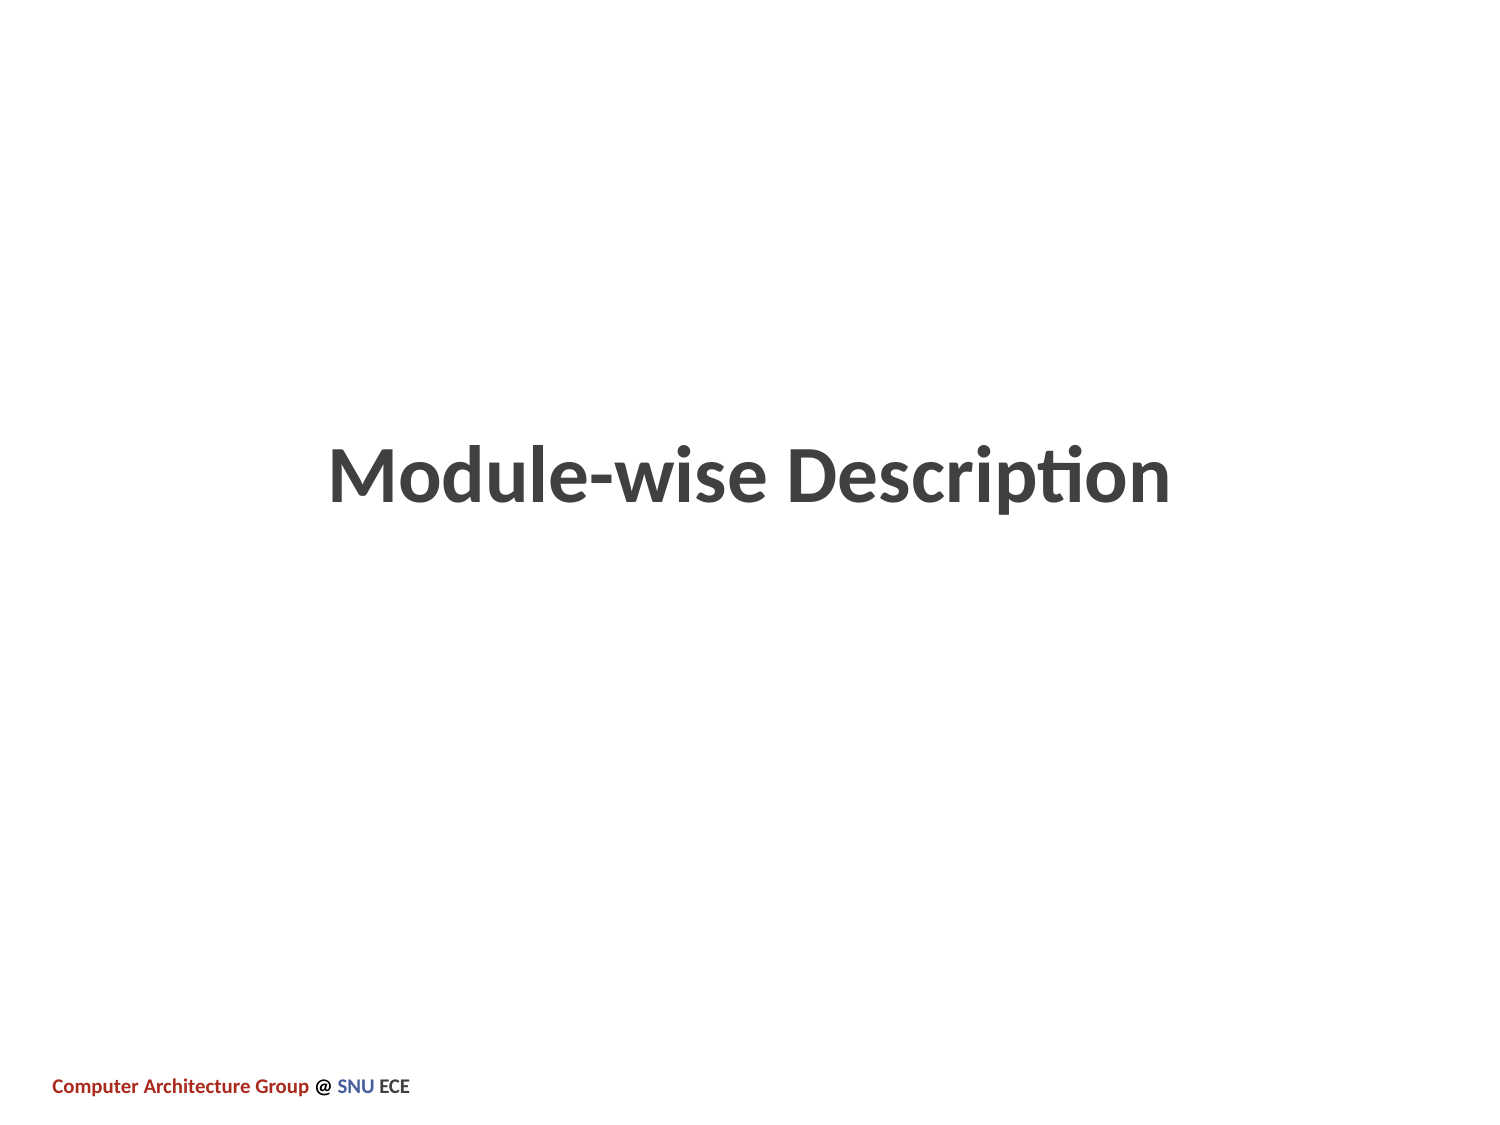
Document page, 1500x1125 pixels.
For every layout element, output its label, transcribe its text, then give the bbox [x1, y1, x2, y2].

title Module-wise Description [0, 414, 1500, 590]
